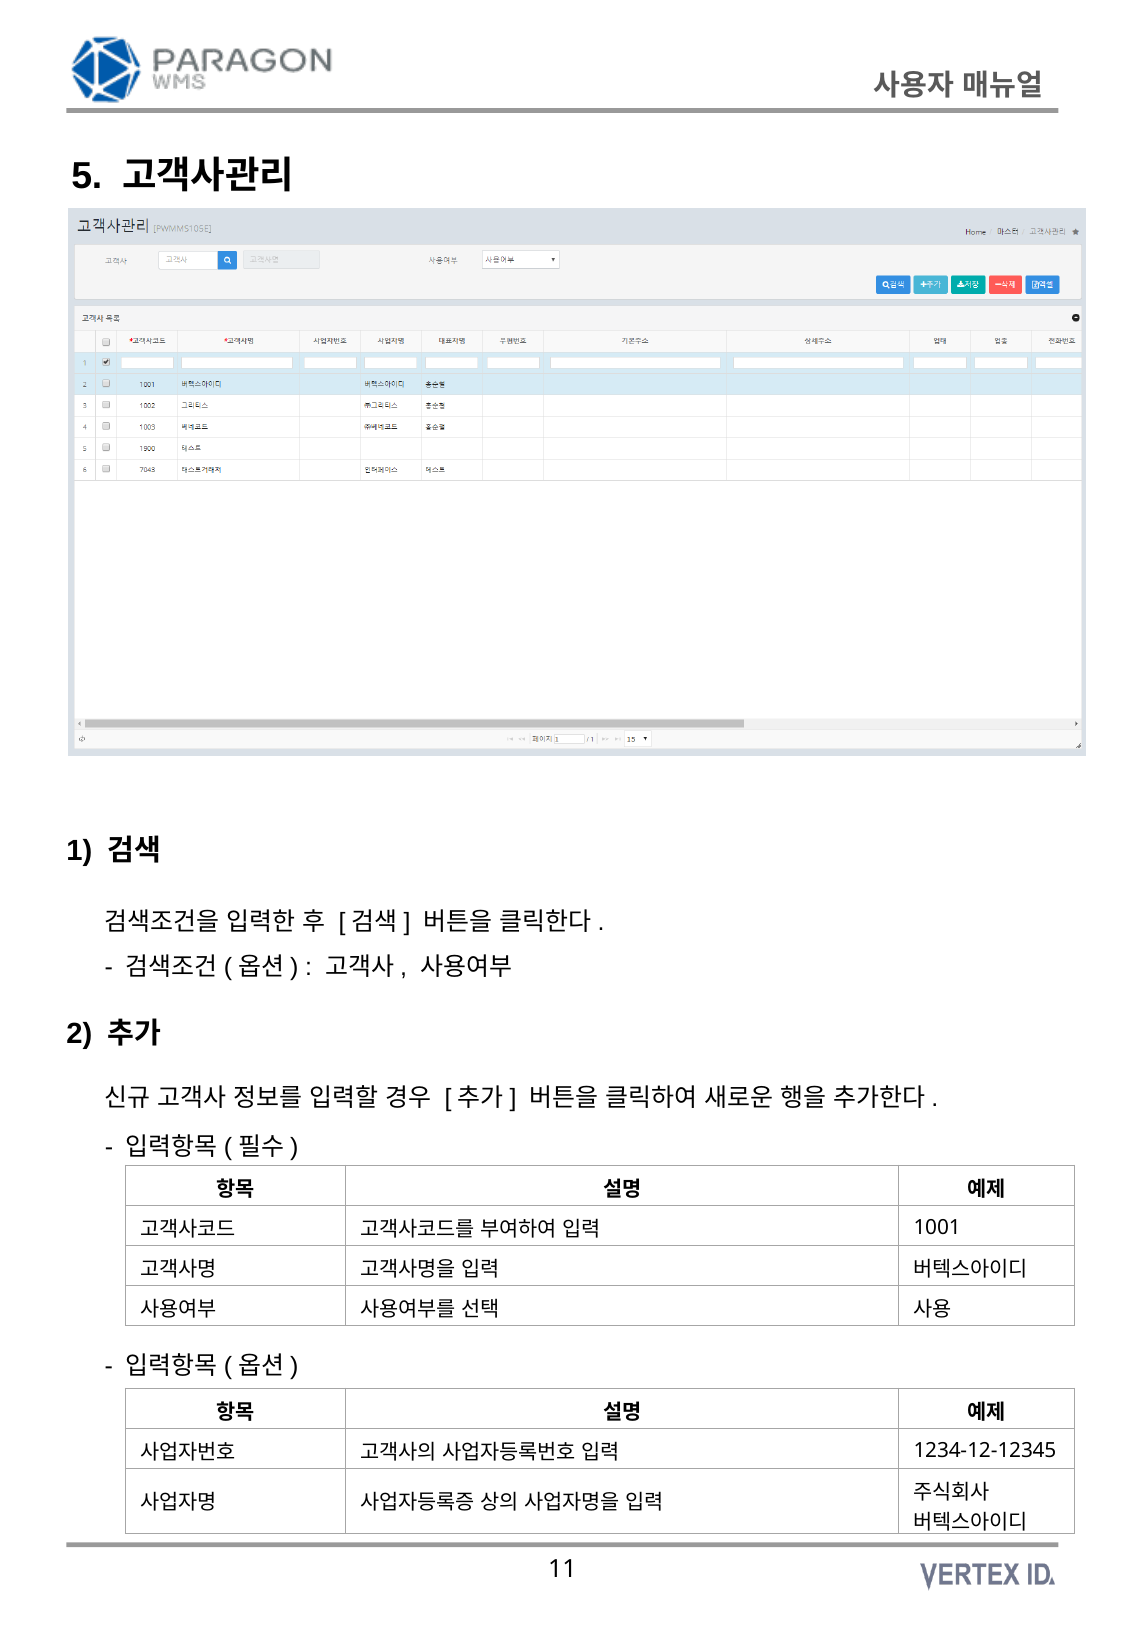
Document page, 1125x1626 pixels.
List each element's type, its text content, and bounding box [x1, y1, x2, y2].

table_cell 고객사의 사업자등록번호 입력 [346, 1429, 898, 1468]
table_cell 사용 [899, 1286, 1074, 1325]
text_box 2) 추가 [51, 1006, 177, 1057]
text_box 1) 검색 [51, 824, 177, 874]
table_cell 1001 [899, 1206, 1074, 1245]
text_box 신규 고객사 정보를 입력할 경우 [추가] 버튼을 클릭하여 새로운 행을 추가한다. [89, 1058, 1075, 1107]
table_cell 버텍스아이디 [899, 1246, 1074, 1285]
text_box - 입력항목(필수) [89, 1107, 1075, 1168]
table_cell 고객사코드를 부여하여 입력 [346, 1206, 898, 1245]
table_header 항목 [126, 1168, 345, 1205]
table_header 예제 [899, 1389, 1074, 1428]
table_header 설명 [346, 1389, 898, 1428]
picture [67, 208, 1086, 756]
table_header 설명 [346, 1168, 898, 1205]
table_cell 사업자번호 [126, 1429, 345, 1468]
table_cell 주식회사 버텍스아이디 [899, 1469, 1074, 1533]
table_cell 고객사명을 입력 [346, 1246, 898, 1285]
table_cell 사용여부 [126, 1286, 345, 1325]
text_box 5. 고객사관리 [56, 121, 310, 204]
picture [66, 35, 340, 106]
table_cell 사업자등록증 상의 사업자명을 입력 [346, 1469, 898, 1533]
table_header 항목 [126, 1389, 345, 1428]
text_box - 입력항목(옵션) [89, 1327, 1075, 1387]
table_cell 고객사코드 [126, 1206, 345, 1245]
table_cell 사용여부를 선택 [346, 1286, 898, 1325]
table_header 예제 [899, 1168, 1074, 1205]
table_cell 고객사명 [126, 1246, 345, 1285]
table_cell 사업자명 [126, 1469, 345, 1533]
text_box 검색조건을 입력한 후 [검색] 버튼을 클릭한다. - 검색조건(옵션) : 고객사, 사용여부 [89, 883, 1075, 988]
table_cell 1234-12-12345 [899, 1429, 1074, 1468]
